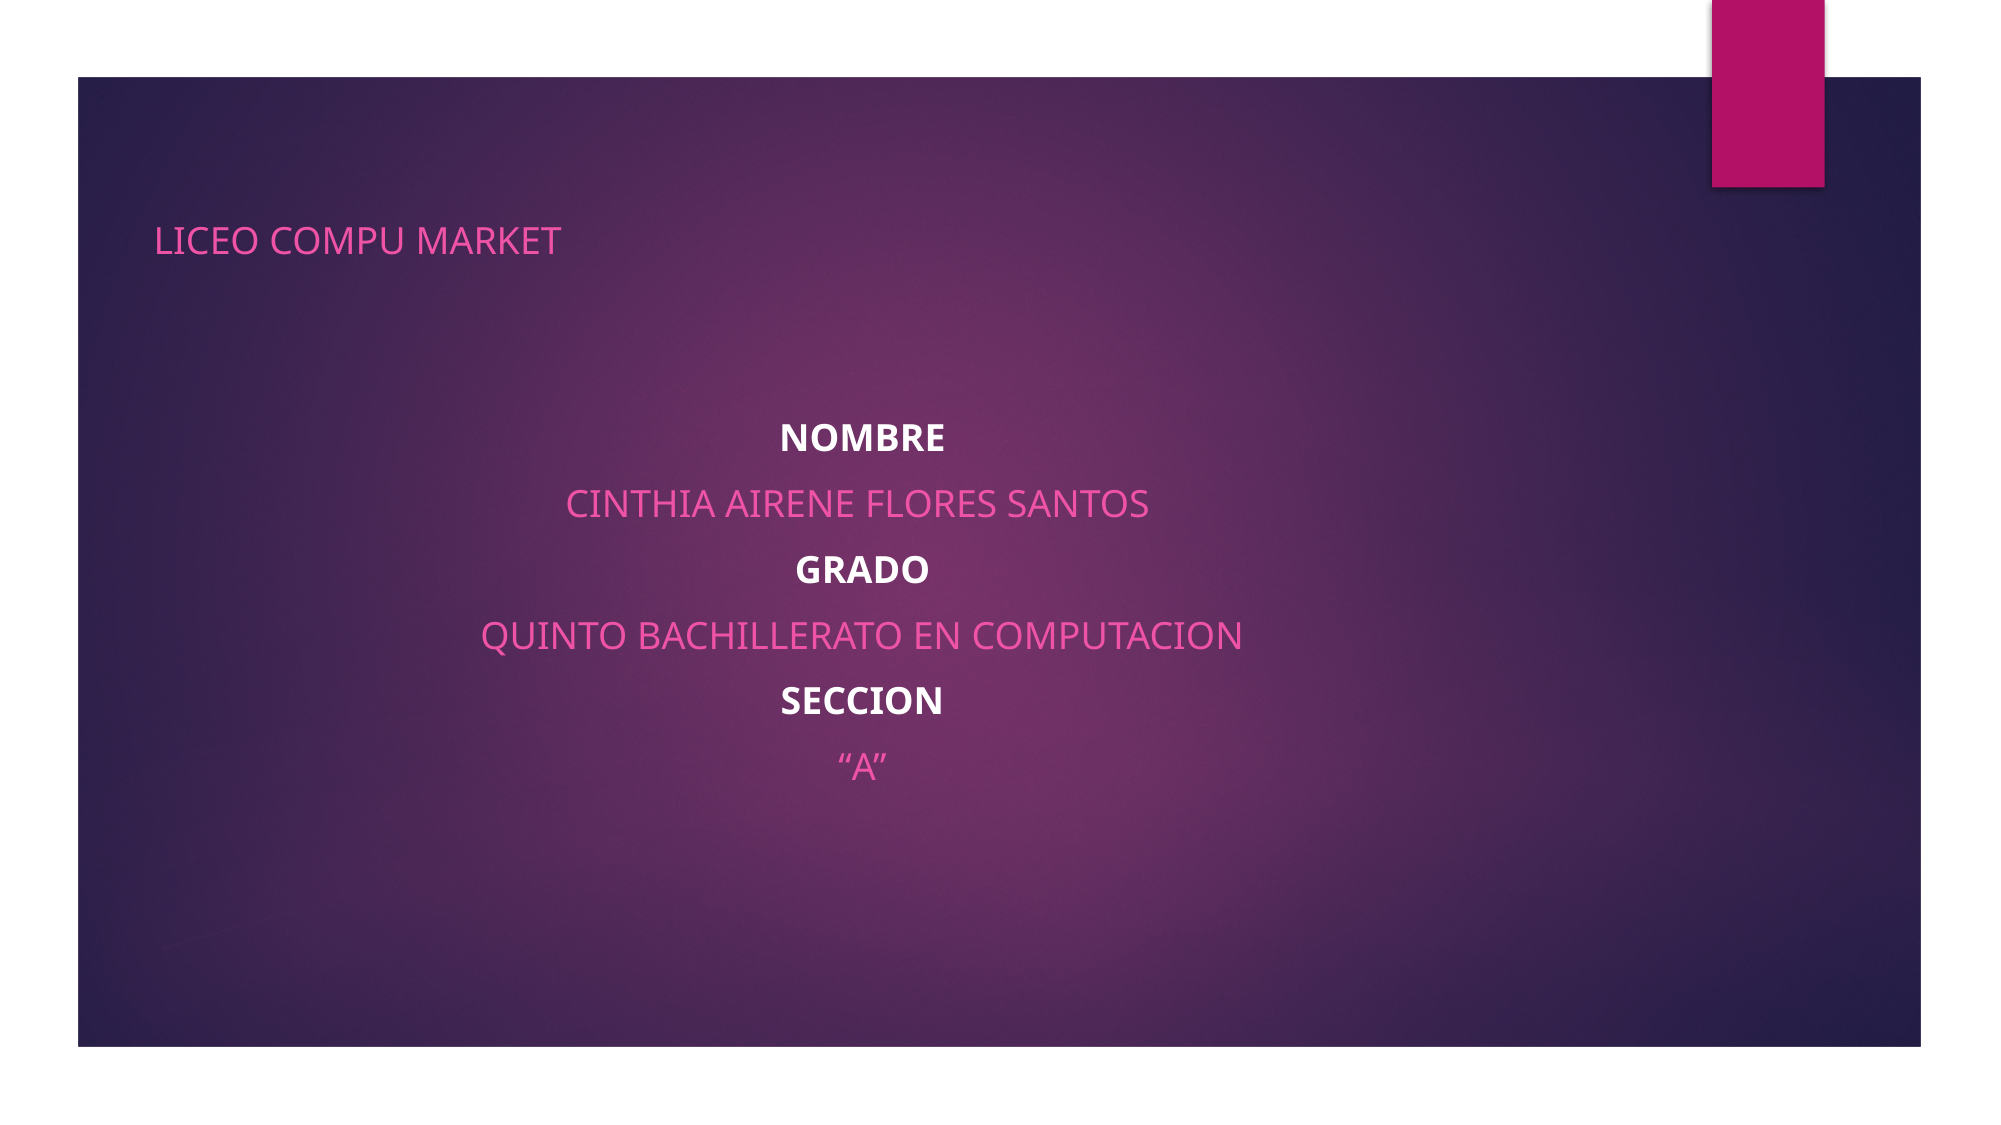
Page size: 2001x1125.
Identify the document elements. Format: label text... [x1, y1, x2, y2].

subtitle LICEO COMPU MARKET NOMBRE CINTHIA AIRENE FLORES SANTOS GRADO QUINTO BACHILLERATO EN COMPUTACION SECCION “A” [138, 209, 1587, 987]
